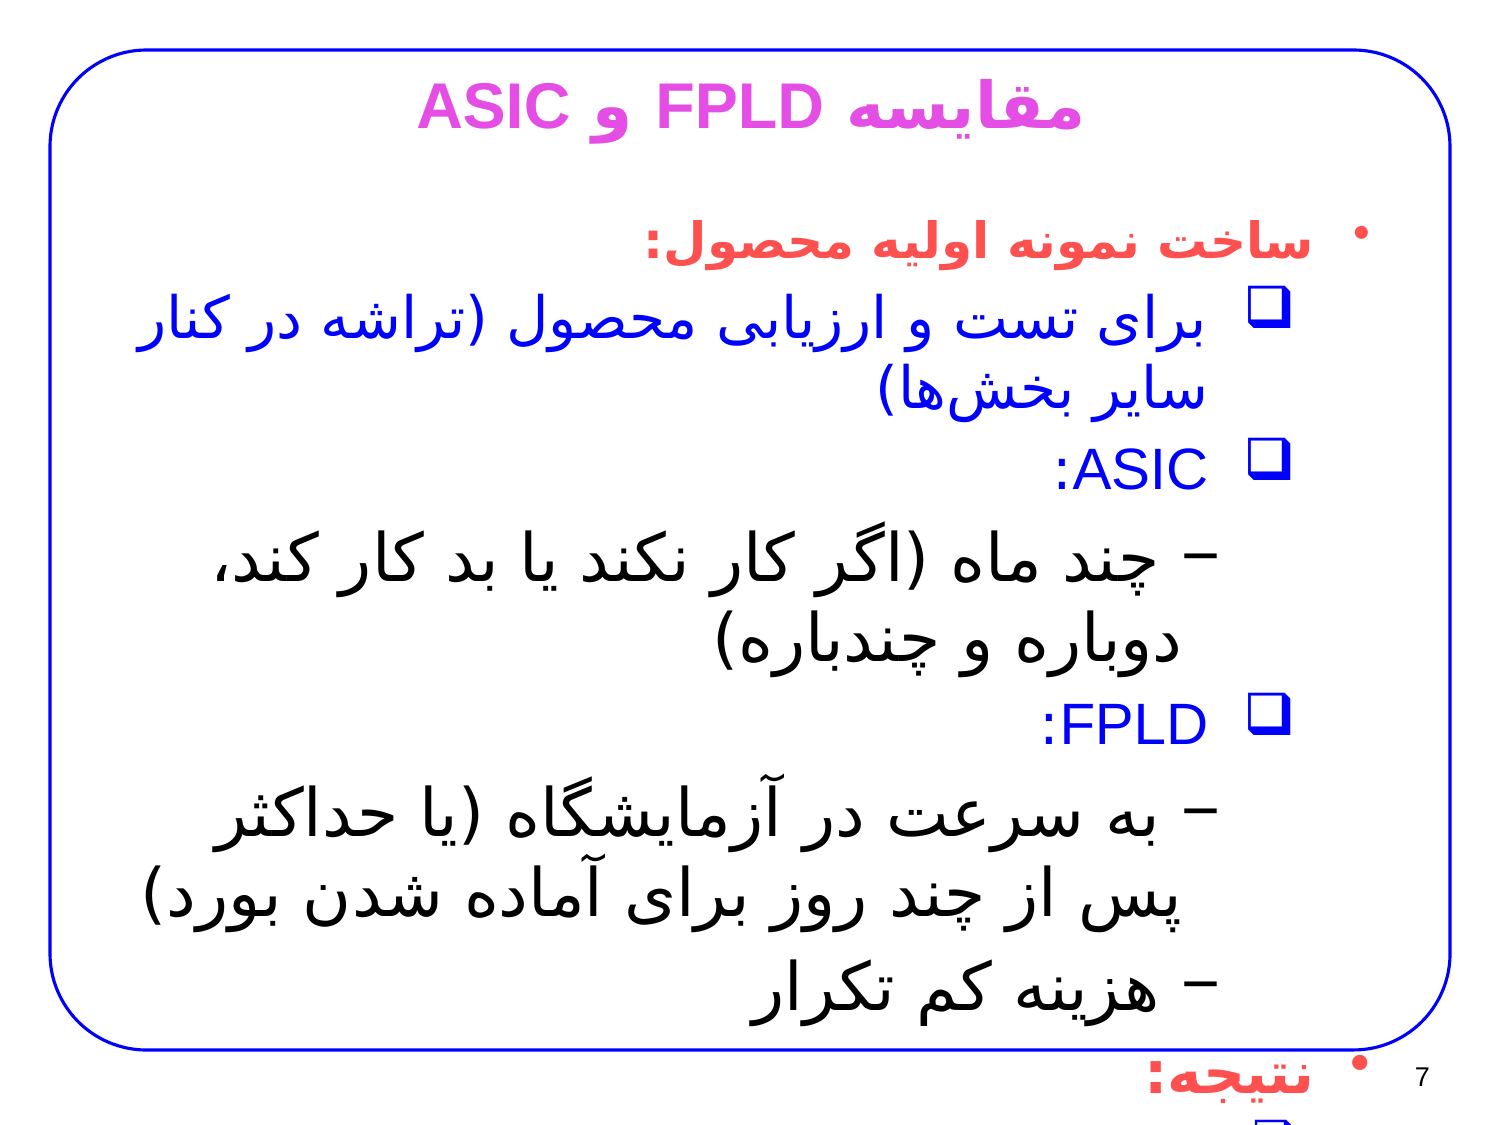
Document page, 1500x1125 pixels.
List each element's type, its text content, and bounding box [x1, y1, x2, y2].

title مقايسه FPLD و ASIC [113, 66, 1389, 140]
list ساخت نمونه اولیه محصول: برای تست و ارزیابی محصول (تراشه در کنار سایر بخش‌ها) ASIC: چند ماه (اگر کار نکند یا بد کار کند، دوباره و چندباره) FPLD: به سرعت در آزمایشگاه (یا حداکثر پس از چند روز برای آماده شدن بورد) هزینه کم تکرار نتیجه: حتی در کاربردهای حساس به توان و سرعت، مرحلة نمونه‌سازی با FPLD [112, 200, 1388, 963]
slide_number 7 [1351, 1047, 1444, 1104]
